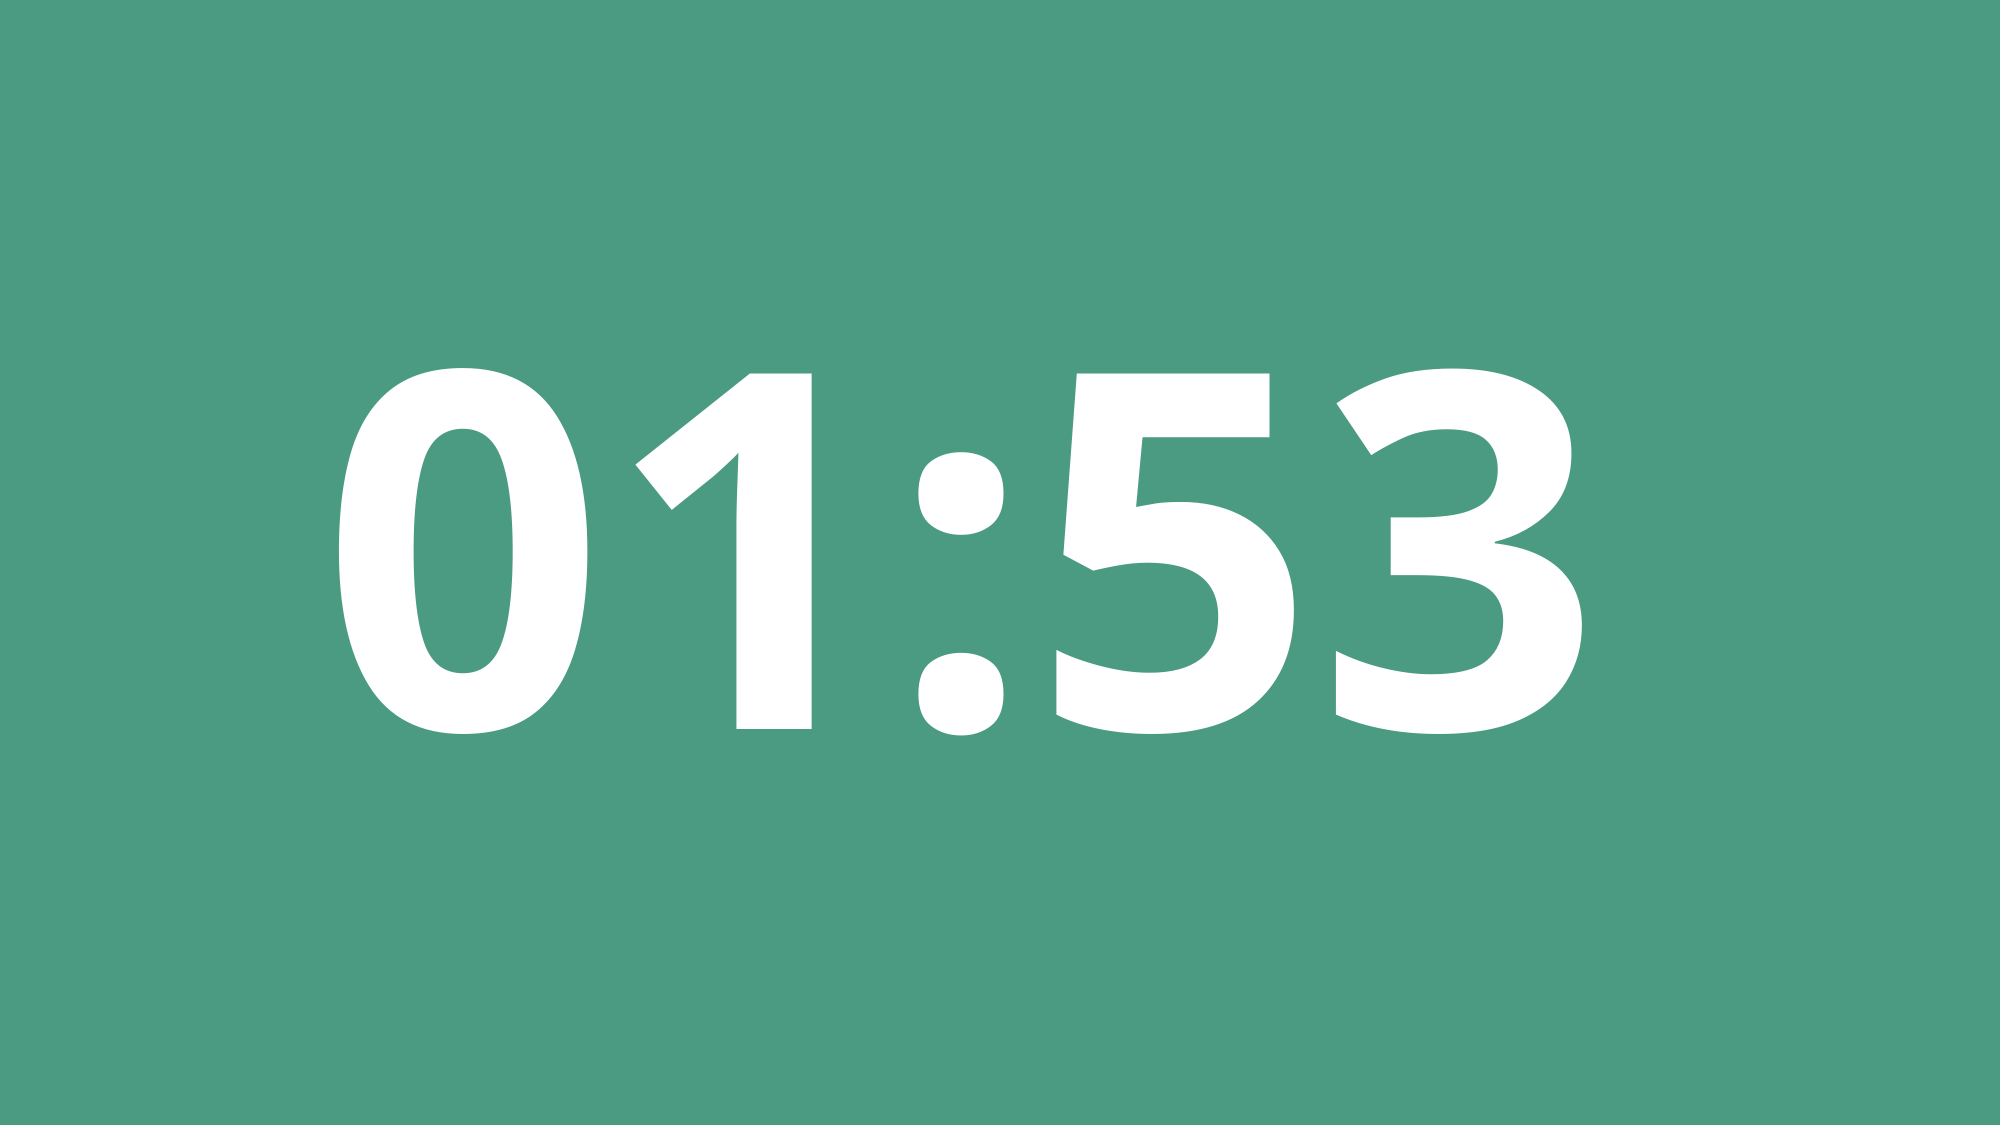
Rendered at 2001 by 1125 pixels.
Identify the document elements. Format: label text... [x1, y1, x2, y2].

title 01:53 [15, 59, 1978, 1078]
